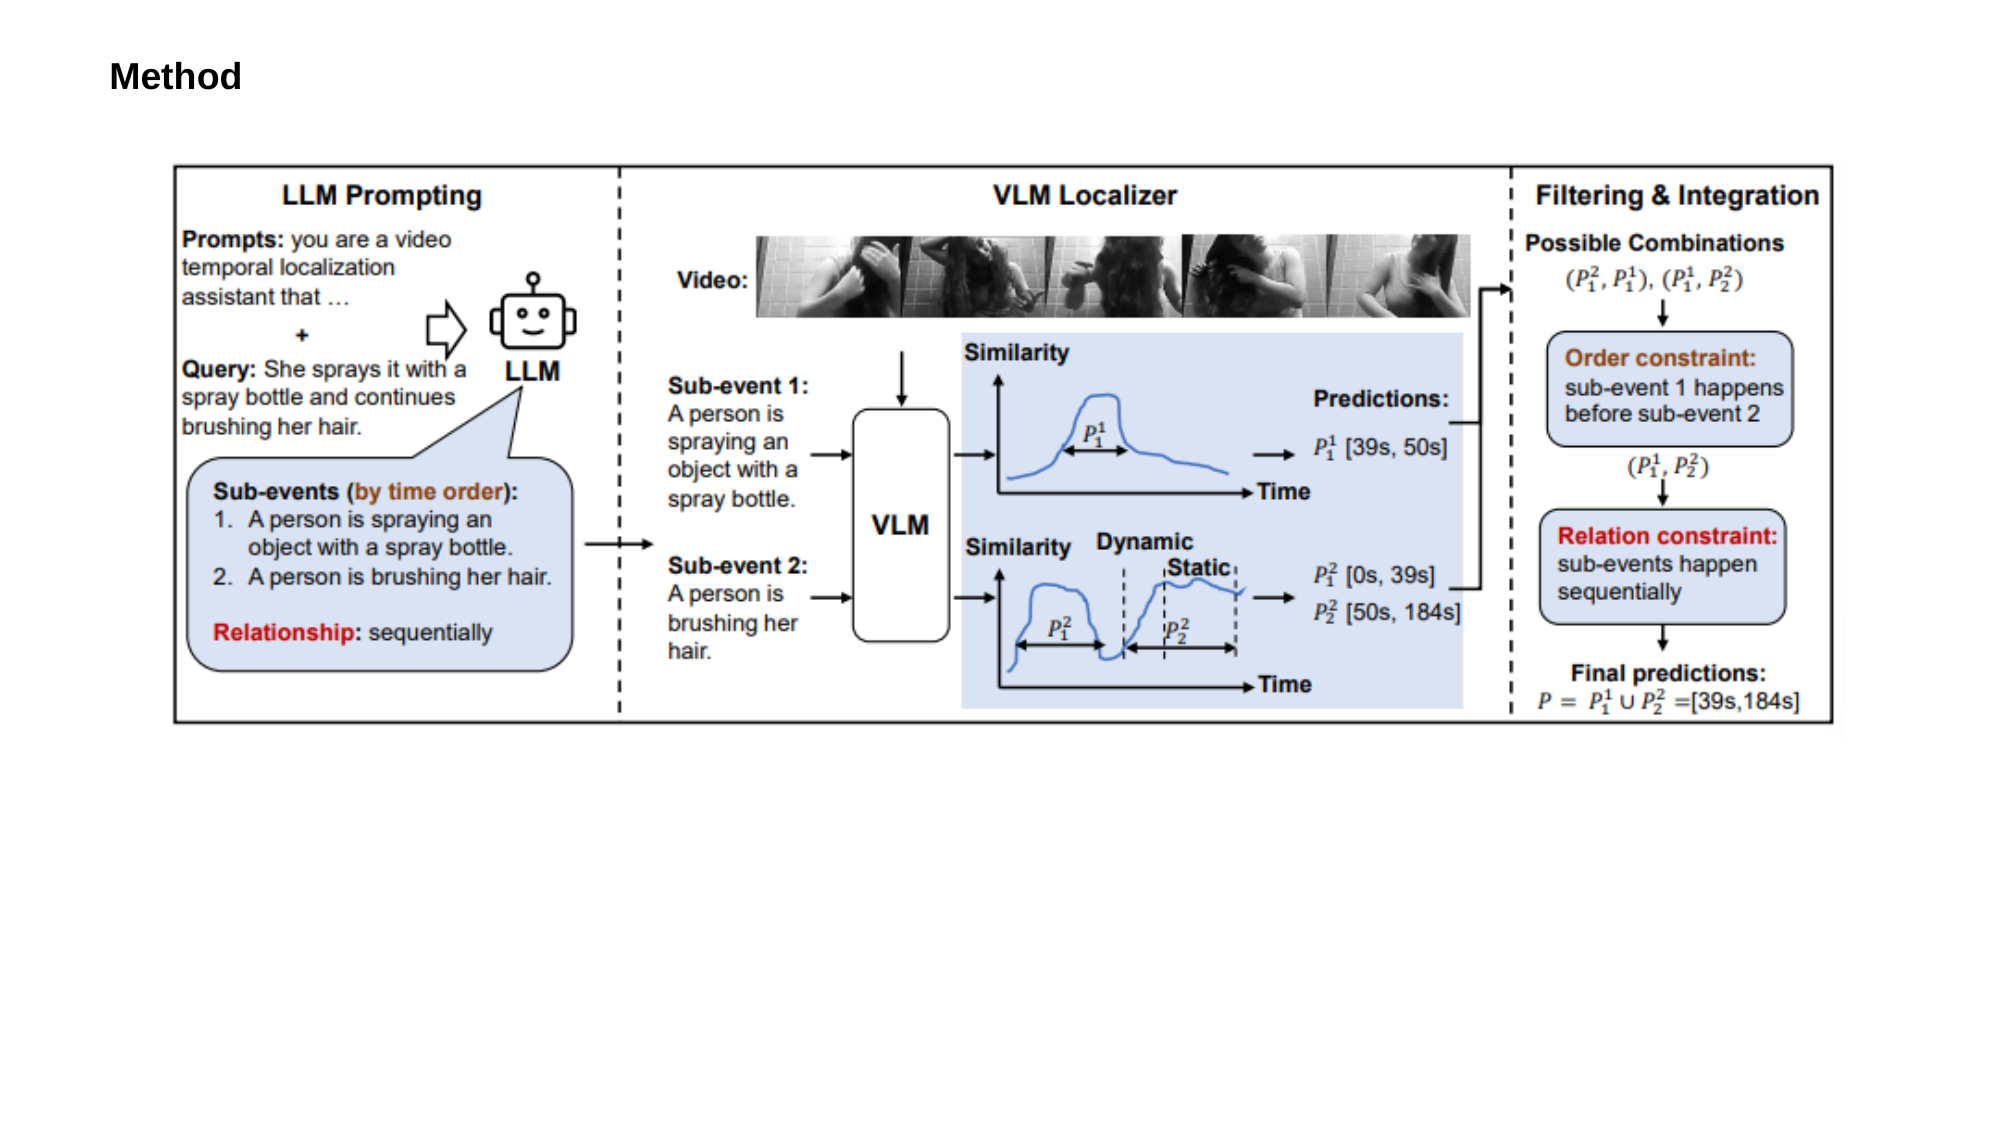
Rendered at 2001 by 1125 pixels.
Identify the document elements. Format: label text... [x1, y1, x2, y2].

picture [155, 155, 1845, 739]
text_box Method [94, 44, 258, 105]
